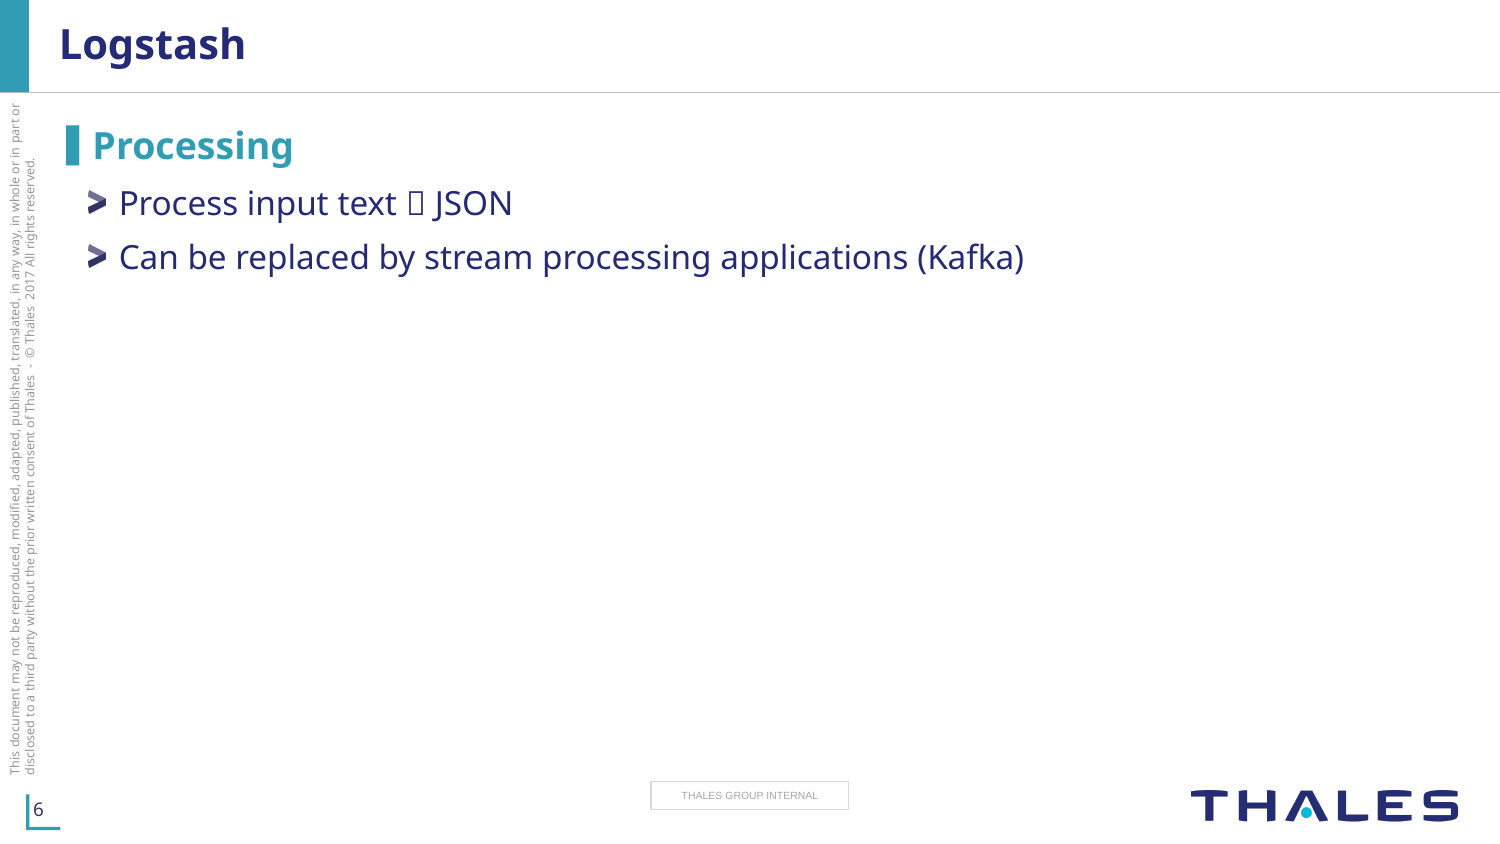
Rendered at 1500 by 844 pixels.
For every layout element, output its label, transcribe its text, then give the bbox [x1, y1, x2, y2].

picture [88, 244, 106, 268]
picture [88, 190, 106, 214]
picture [1183, 778, 1467, 833]
title Logstash [43, 0, 1467, 93]
list Processing Process input text  JSON Can be replaced by stream processing applications (Kafka) [29, 114, 1467, 760]
